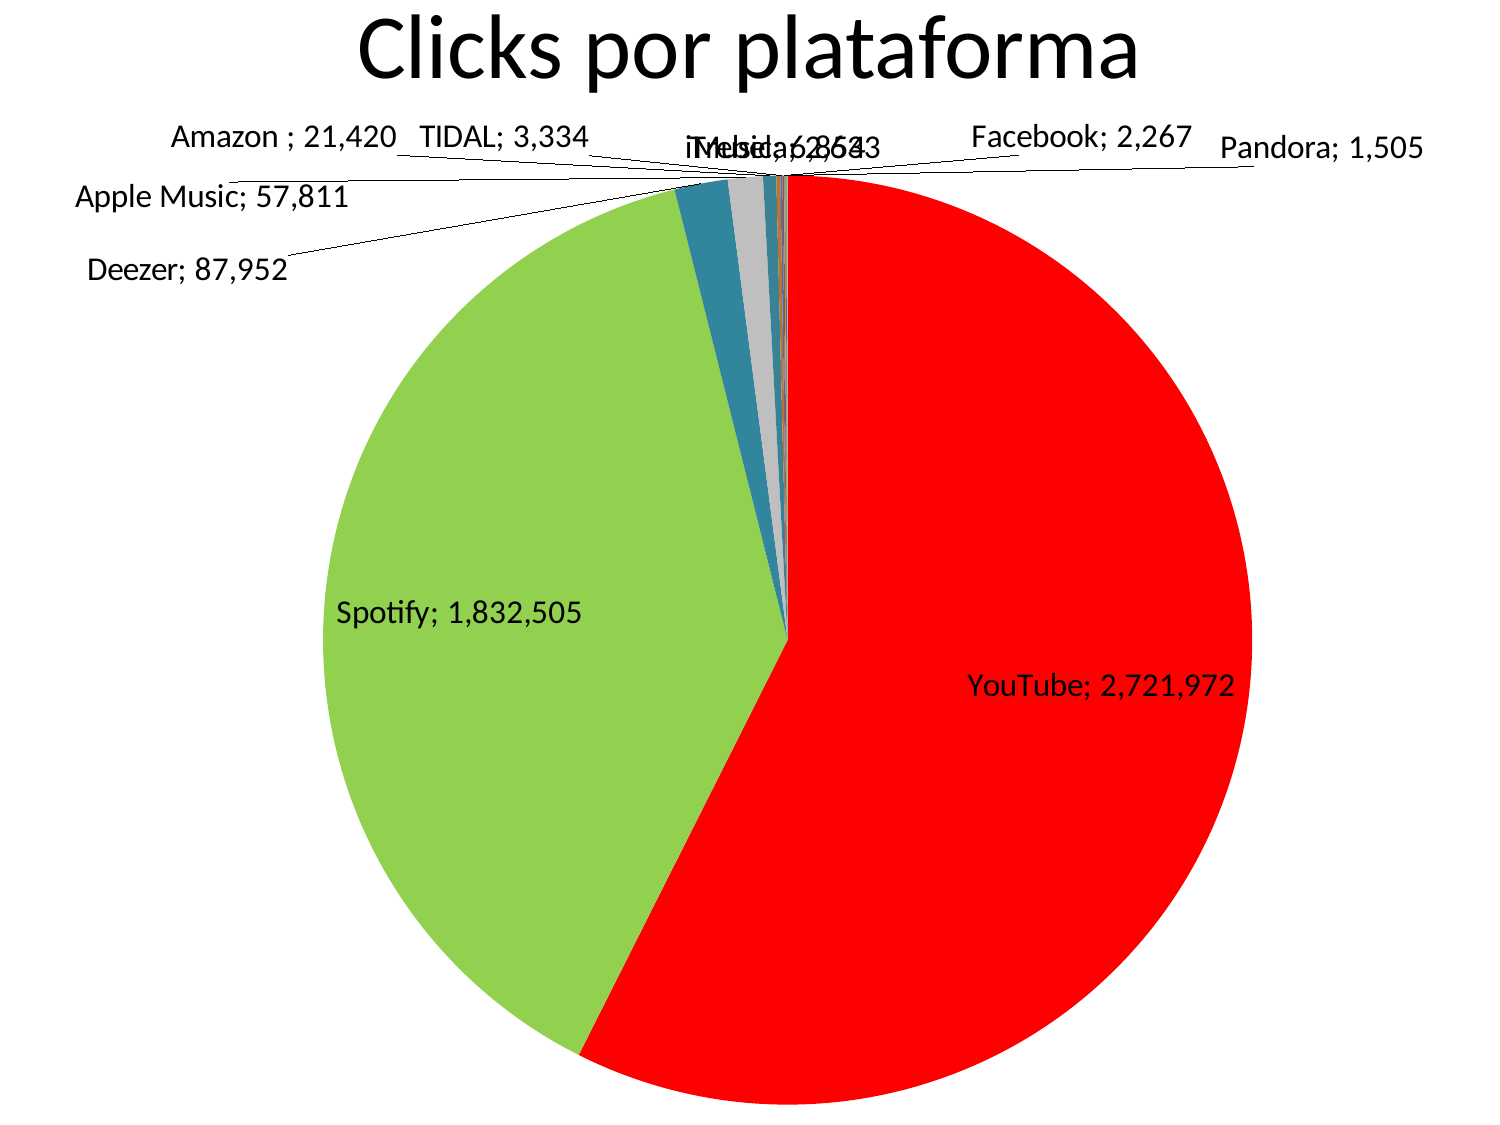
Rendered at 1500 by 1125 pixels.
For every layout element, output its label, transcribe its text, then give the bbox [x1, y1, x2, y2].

chart [74, 113, 1426, 1125]
title Clicks por plataforma [75, 0, 1425, 113]
